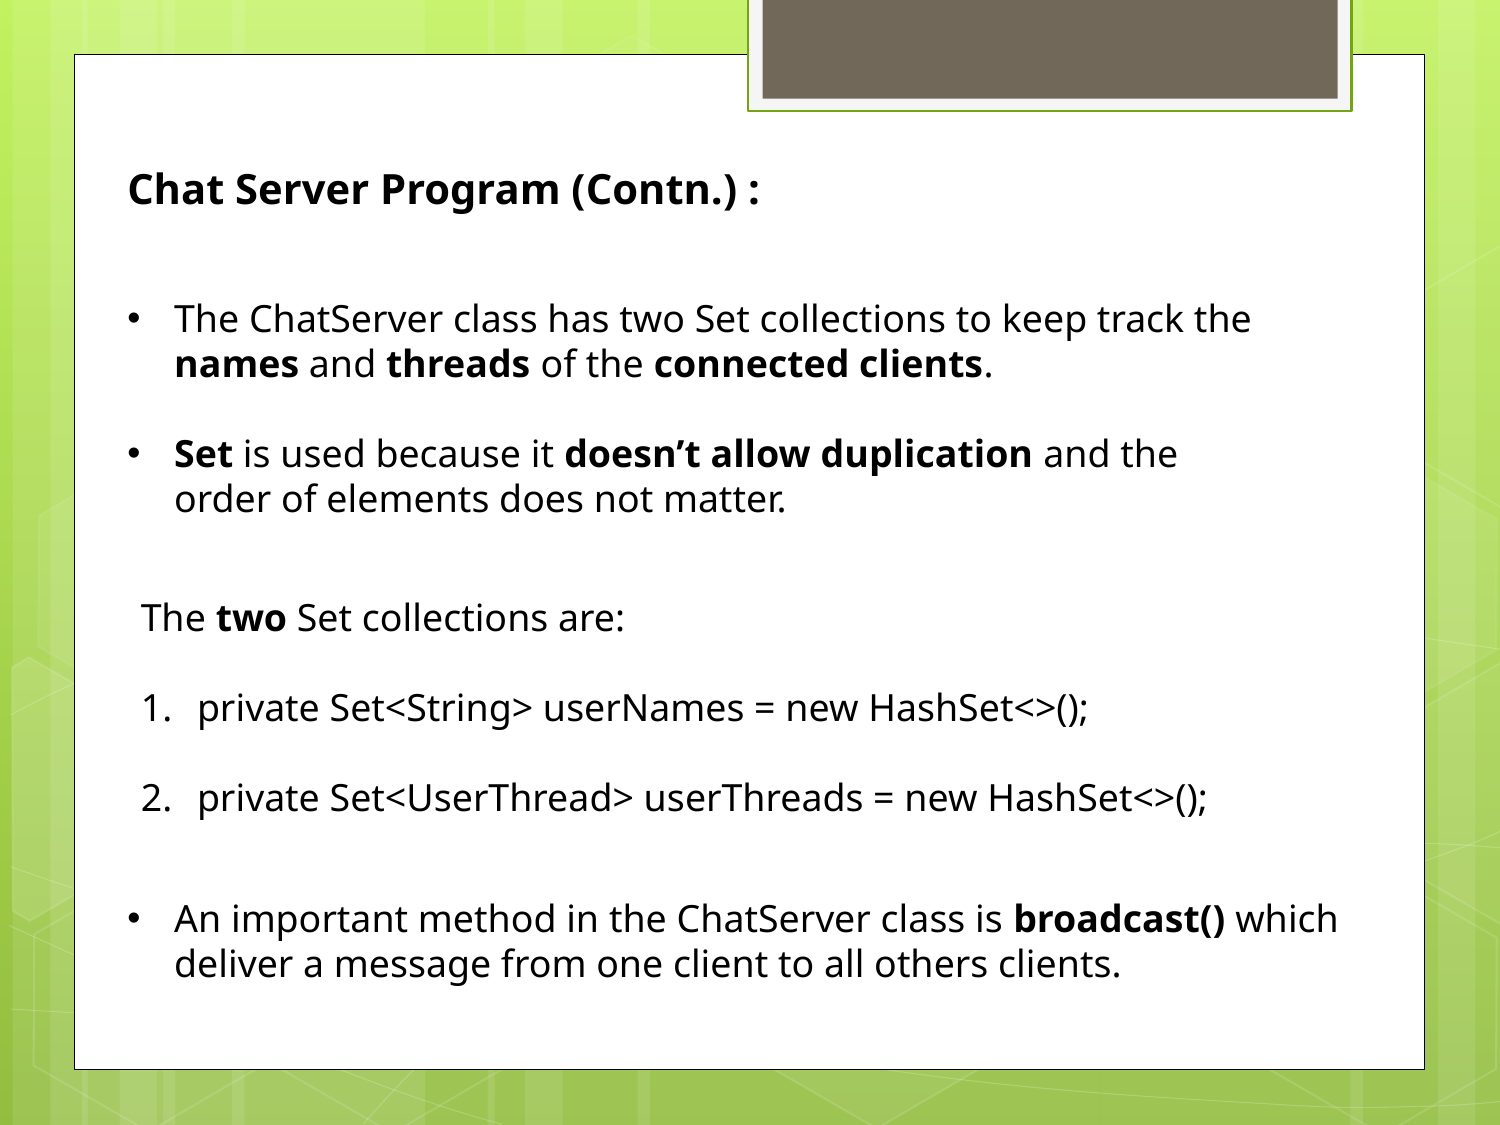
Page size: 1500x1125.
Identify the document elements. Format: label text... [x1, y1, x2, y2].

text_box Chat Server Program (Contn.) : [112, 155, 800, 221]
text_box The ChatServer class has two Set collections to keep track the names and threads of the connected clients. Set is used because it doesn’t allow duplication and the order of elements does not matter. [112, 287, 1300, 573]
text_box An important method in the ChatServer class is broadcast() which deliver a message from one client to all others clients. [112, 887, 1413, 993]
text_box The two Set collections are: private Set<String> userNames = new HashSet<>(); private Set<UserThread> userThreads = new HashSet<>(); [126, 586, 1252, 887]
